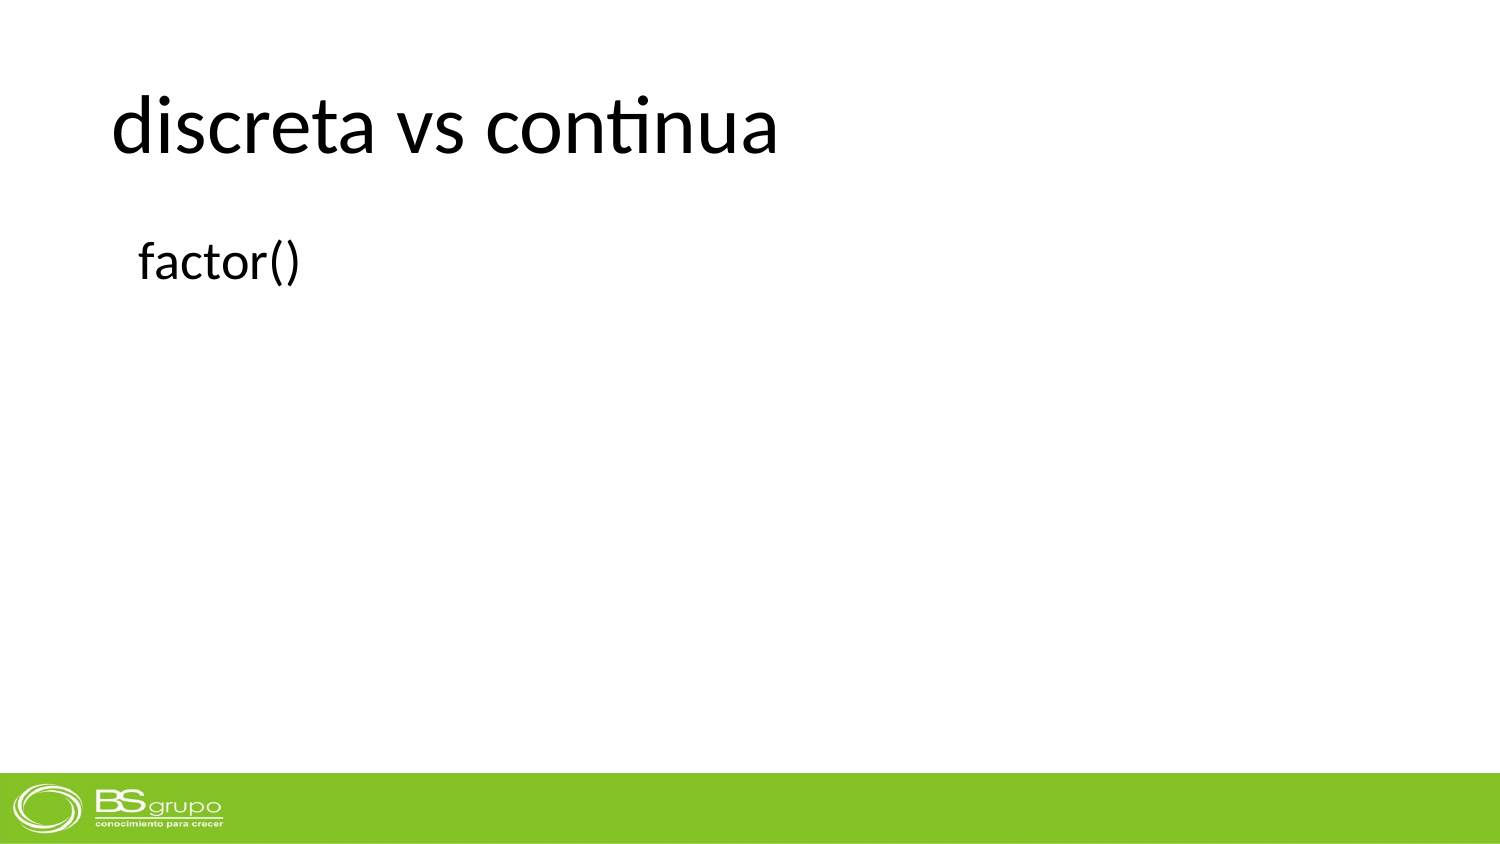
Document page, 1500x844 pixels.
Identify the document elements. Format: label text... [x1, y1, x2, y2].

title discreta vs continua [103, 44, 1397, 208]
list factor() [103, 224, 1397, 760]
picture [0, 773, 1500, 844]
